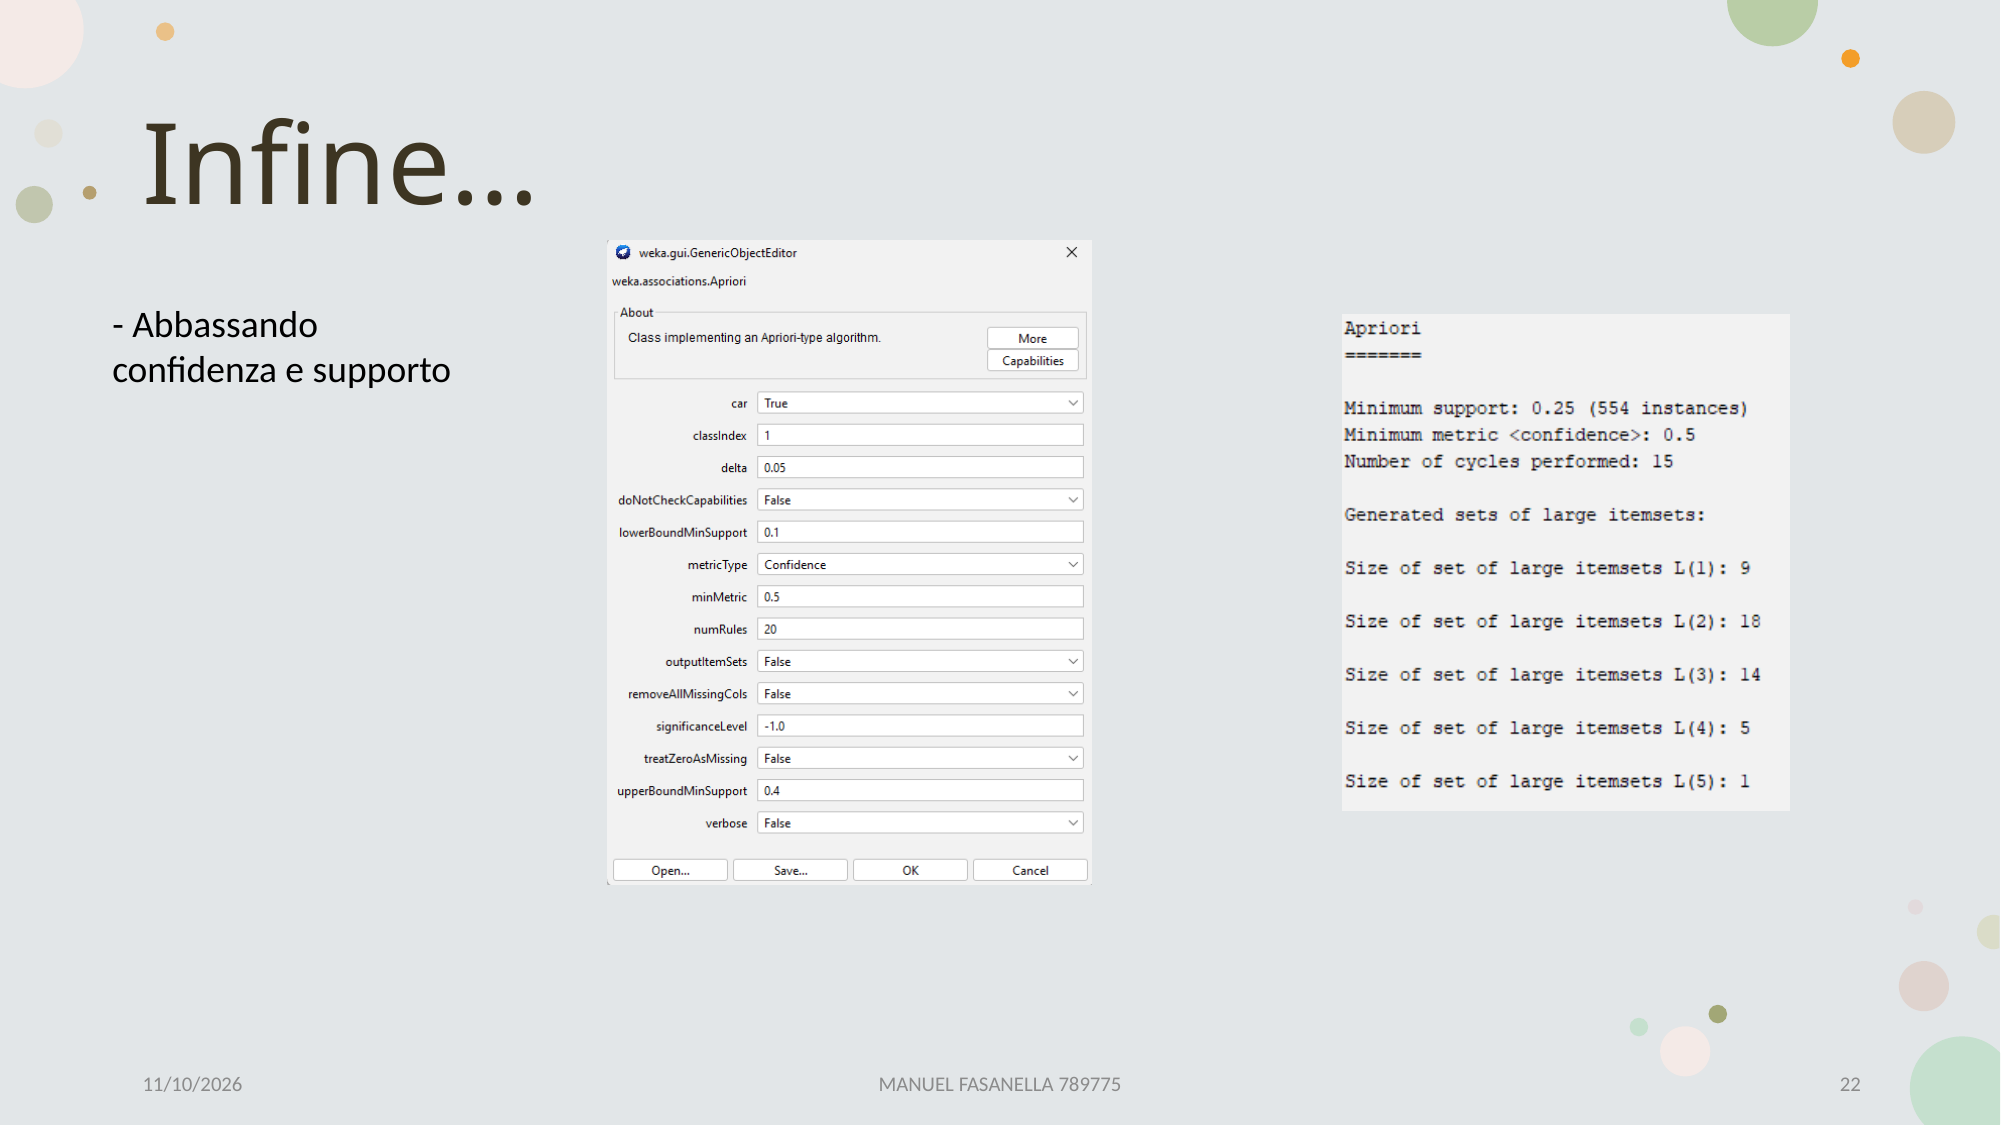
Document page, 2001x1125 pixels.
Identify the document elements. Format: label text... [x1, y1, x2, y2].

text_box - Abbassando confidenza e supporto [97, 292, 481, 398]
picture [607, 240, 1092, 885]
picture [1342, 314, 1790, 811]
footer MANUEL FASANELLA 789775 [662, 1064, 1338, 1103]
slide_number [127, 1064, 578, 1103]
slide_number 22 [1426, 1064, 1877, 1103]
title Infine… [127, 59, 1877, 278]
